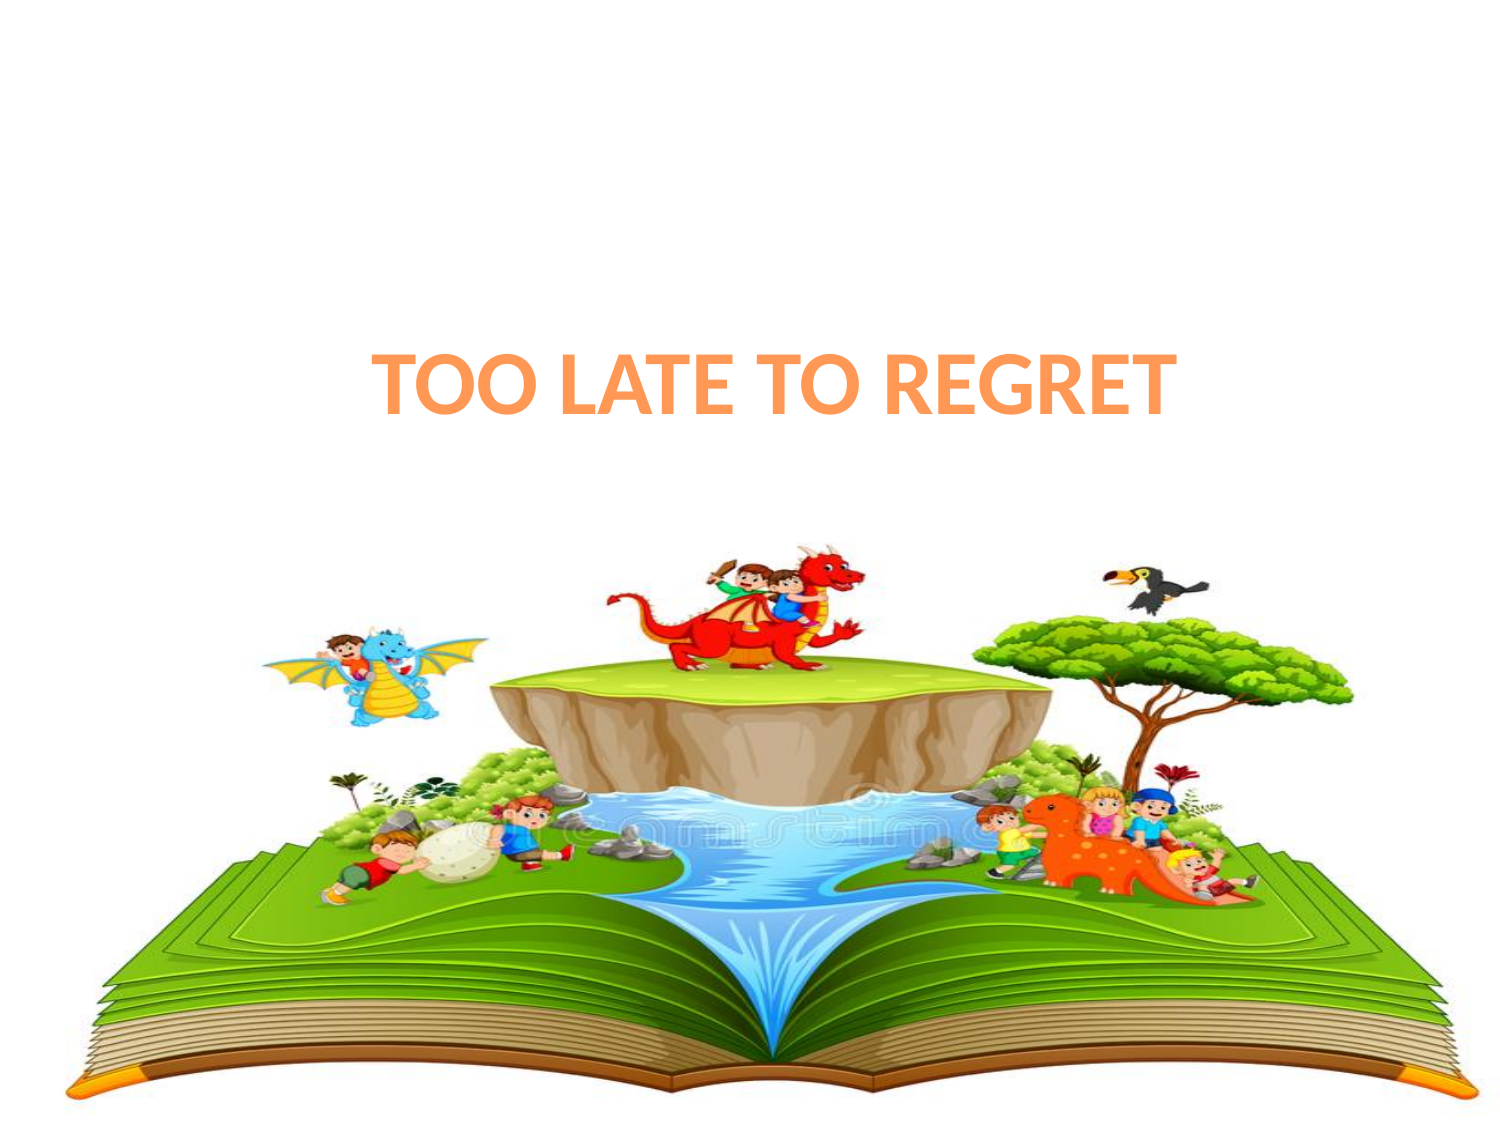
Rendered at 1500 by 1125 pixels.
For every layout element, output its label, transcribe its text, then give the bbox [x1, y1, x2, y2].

title TOO LATE TO REGRET [137, 312, 1413, 485]
picture [37, 487, 1500, 1125]
